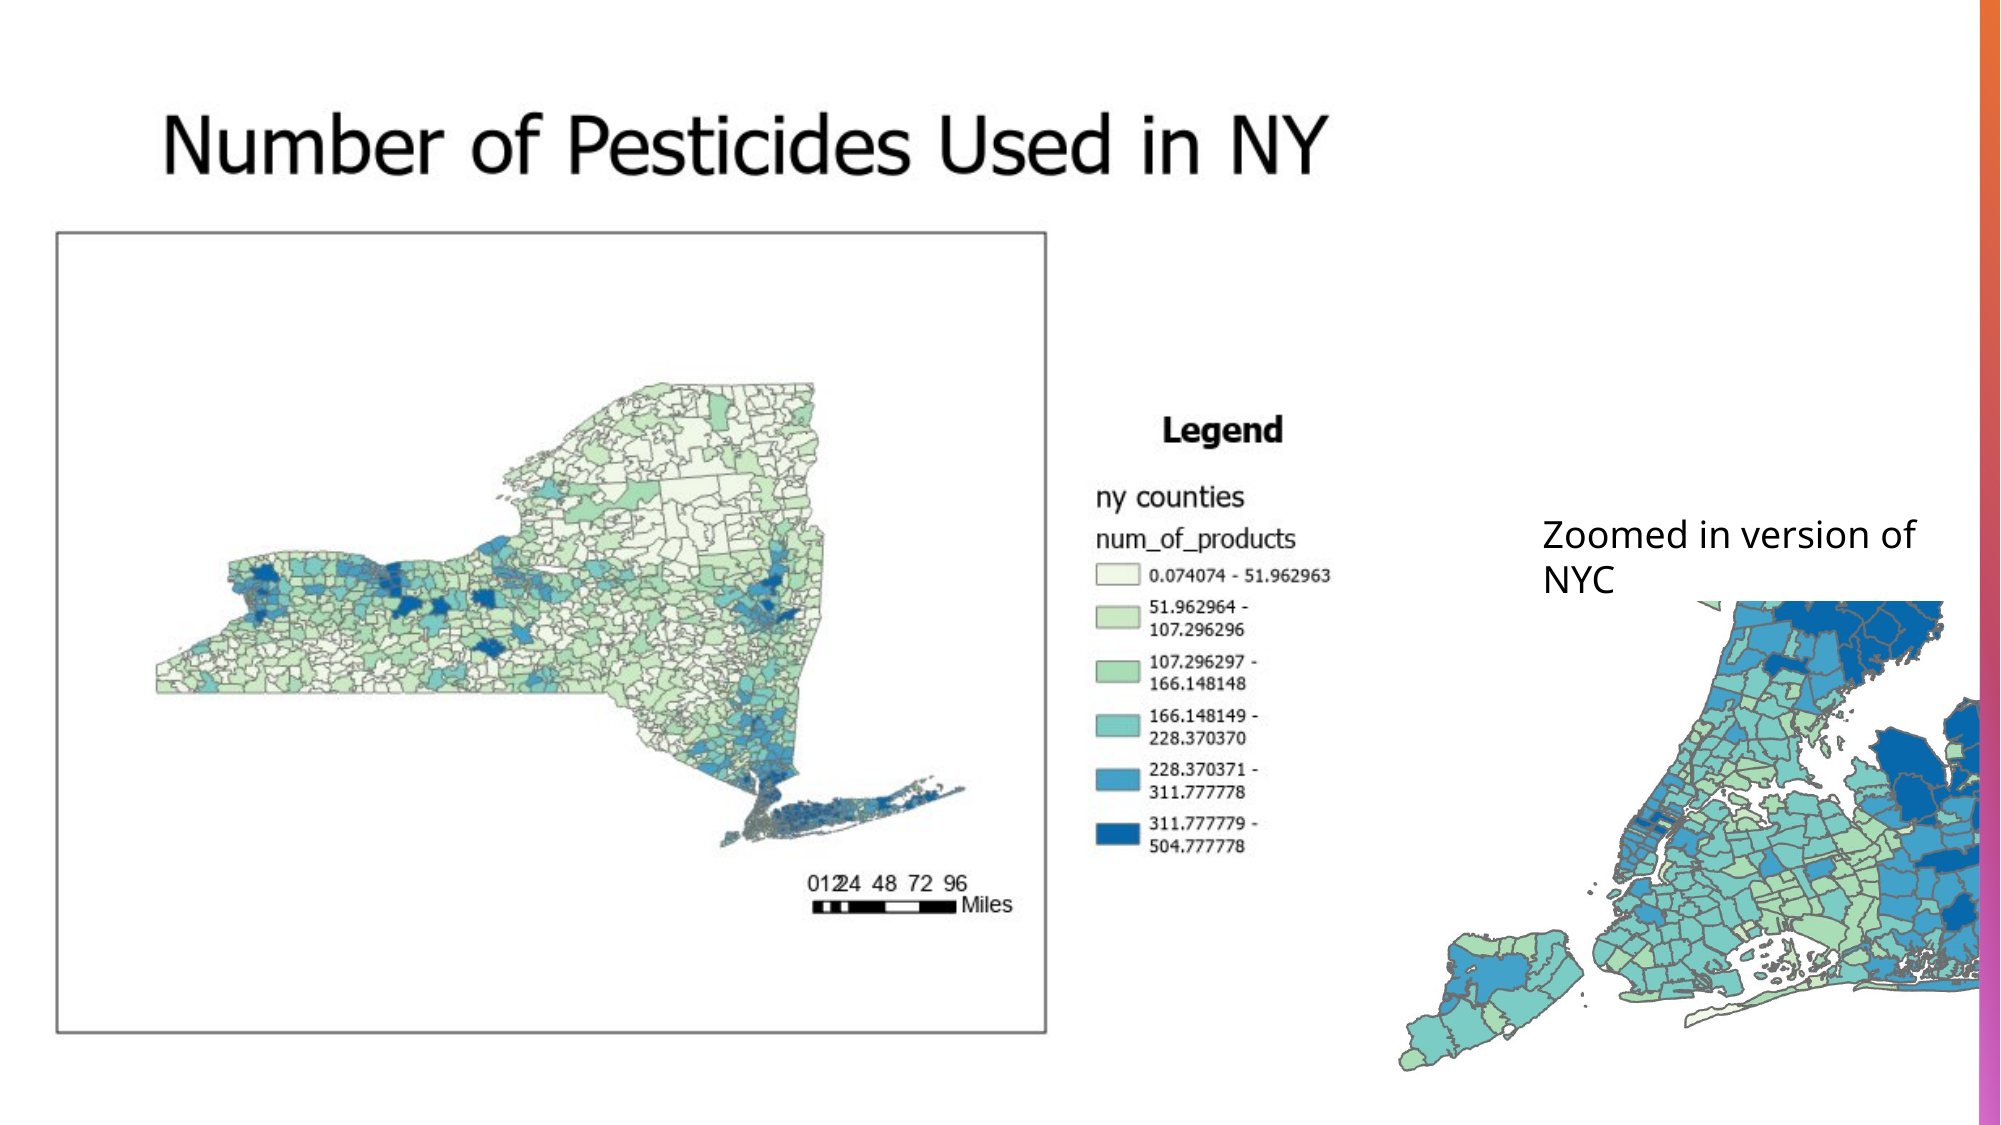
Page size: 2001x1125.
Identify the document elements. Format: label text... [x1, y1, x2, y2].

text_box Zoomed in version of NYC [1527, 503, 1978, 600]
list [0, 0, 1451, 1125]
picture [1318, 600, 1979, 1125]
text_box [1979, 0, 2000, 1125]
